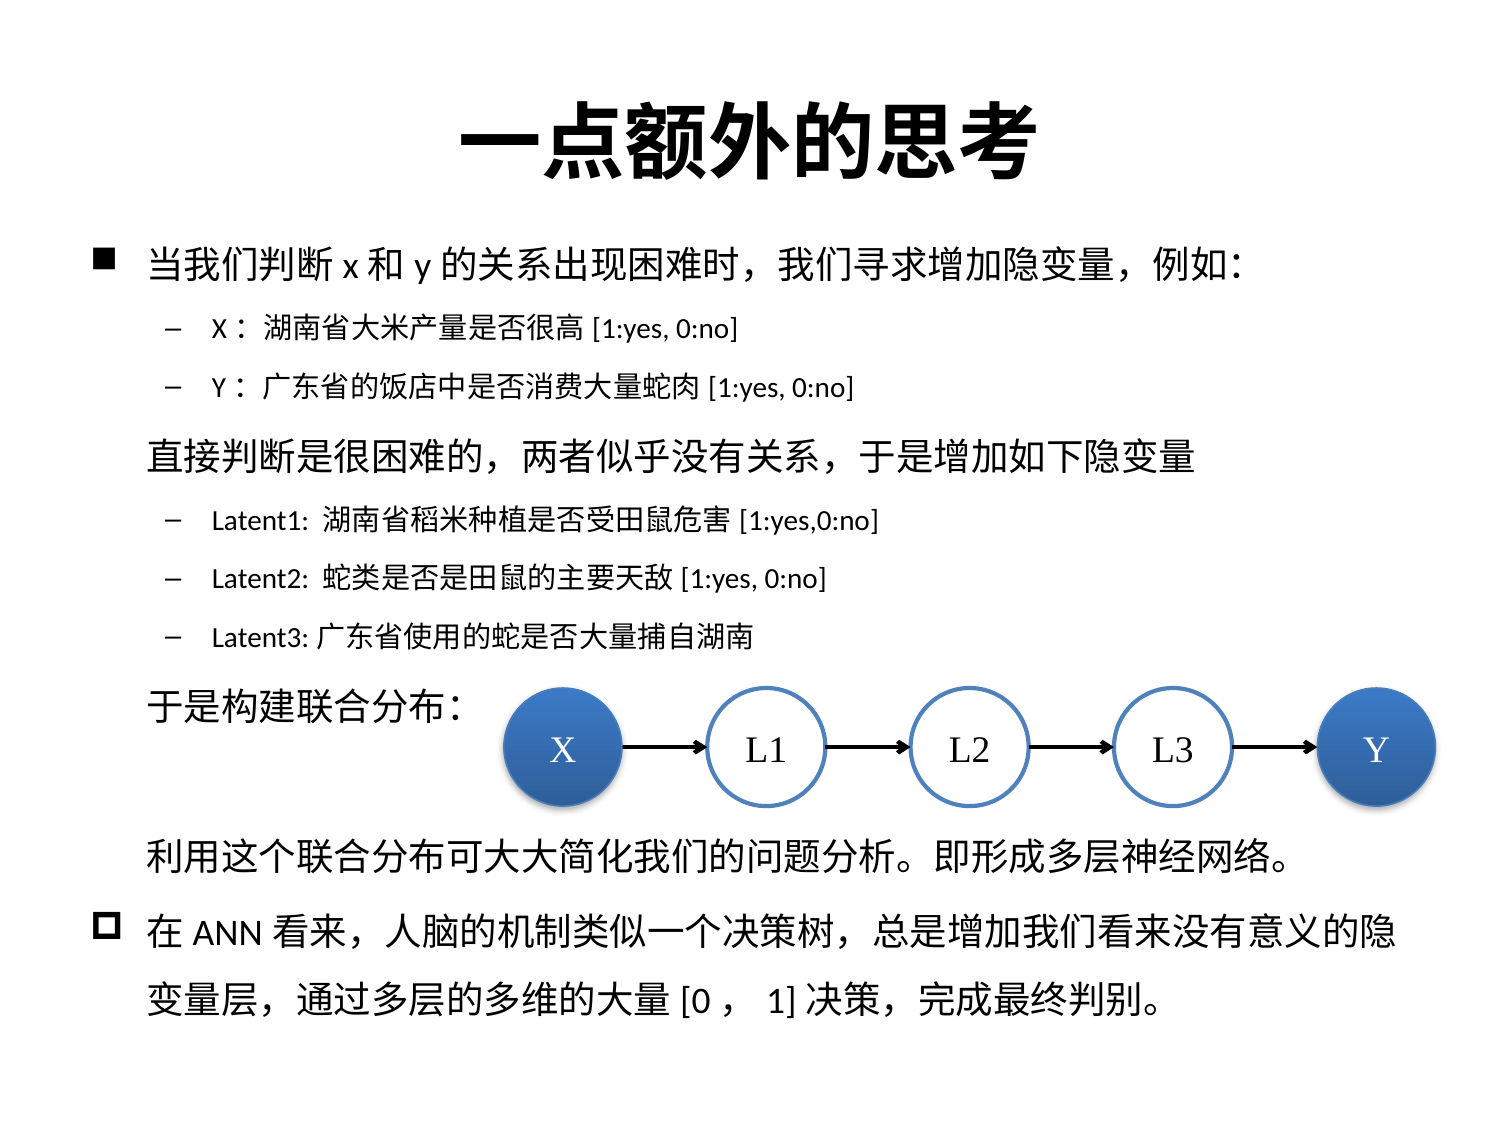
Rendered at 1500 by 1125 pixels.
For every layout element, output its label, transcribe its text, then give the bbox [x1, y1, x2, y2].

text_box Y [1316, 687, 1437, 807]
text_box X [503, 687, 623, 807]
text_box L3 [1111, 685, 1235, 809]
list 当我们判断x和y的关系出现困难时，我们寻求增加隐变量，例如： X：湖南省大米产量是否很高[1:yes, 0:no] Y：广东省的饭店中是否消费大量蛇肉[1:yes, 0:no] 直接判断是很困难的，两者似乎没有关系，于是增加如下隐变量 Latent1: 湖南省稻米种植是否受田鼠危害[1:yes,0:no] Latent2: 蛇类是否是田鼠的主要天敌[1:yes, 0:no] Latent3:广东省使用的蛇是否大量捕自湖南 于是构建联合分布： 利用这个联合分布可大大简化我们的问题分析。即形成多层神经网络。 在ANN看来，人脑的机制类似一个决策树，总是增加我们看来没有意义的隐变量层，通过多层的多维的大量[0，1]决策，完成最终判别。 [75, 233, 1425, 1055]
title 一点额外的思考 [75, 45, 1425, 233]
text_box L2 [908, 685, 1031, 809]
text_box L1 [705, 685, 828, 809]
